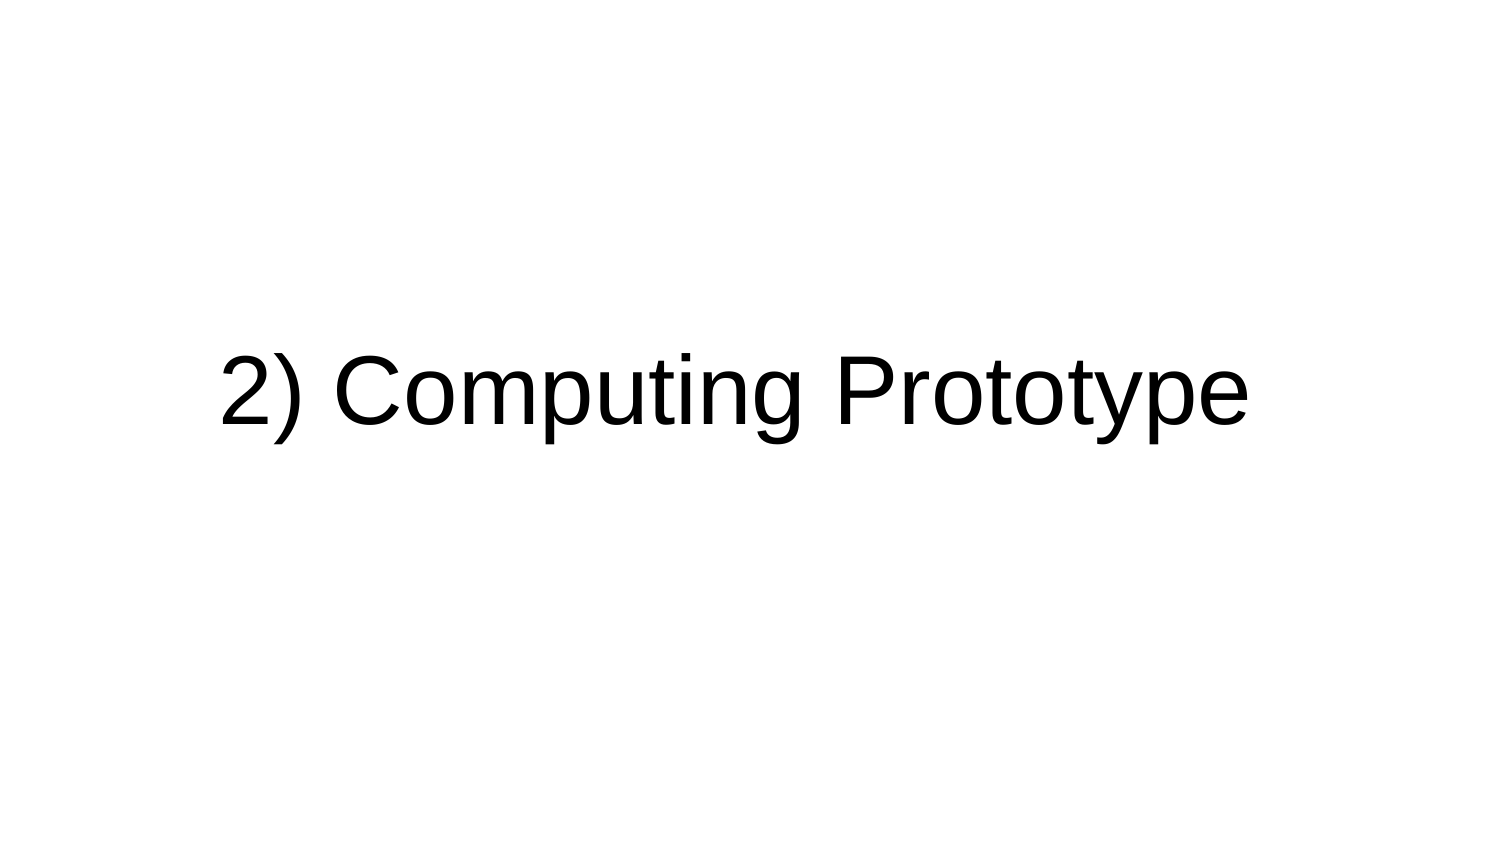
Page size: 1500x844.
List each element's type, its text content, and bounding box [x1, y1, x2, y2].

title 2) Computing Prototype [51, 122, 1449, 459]
